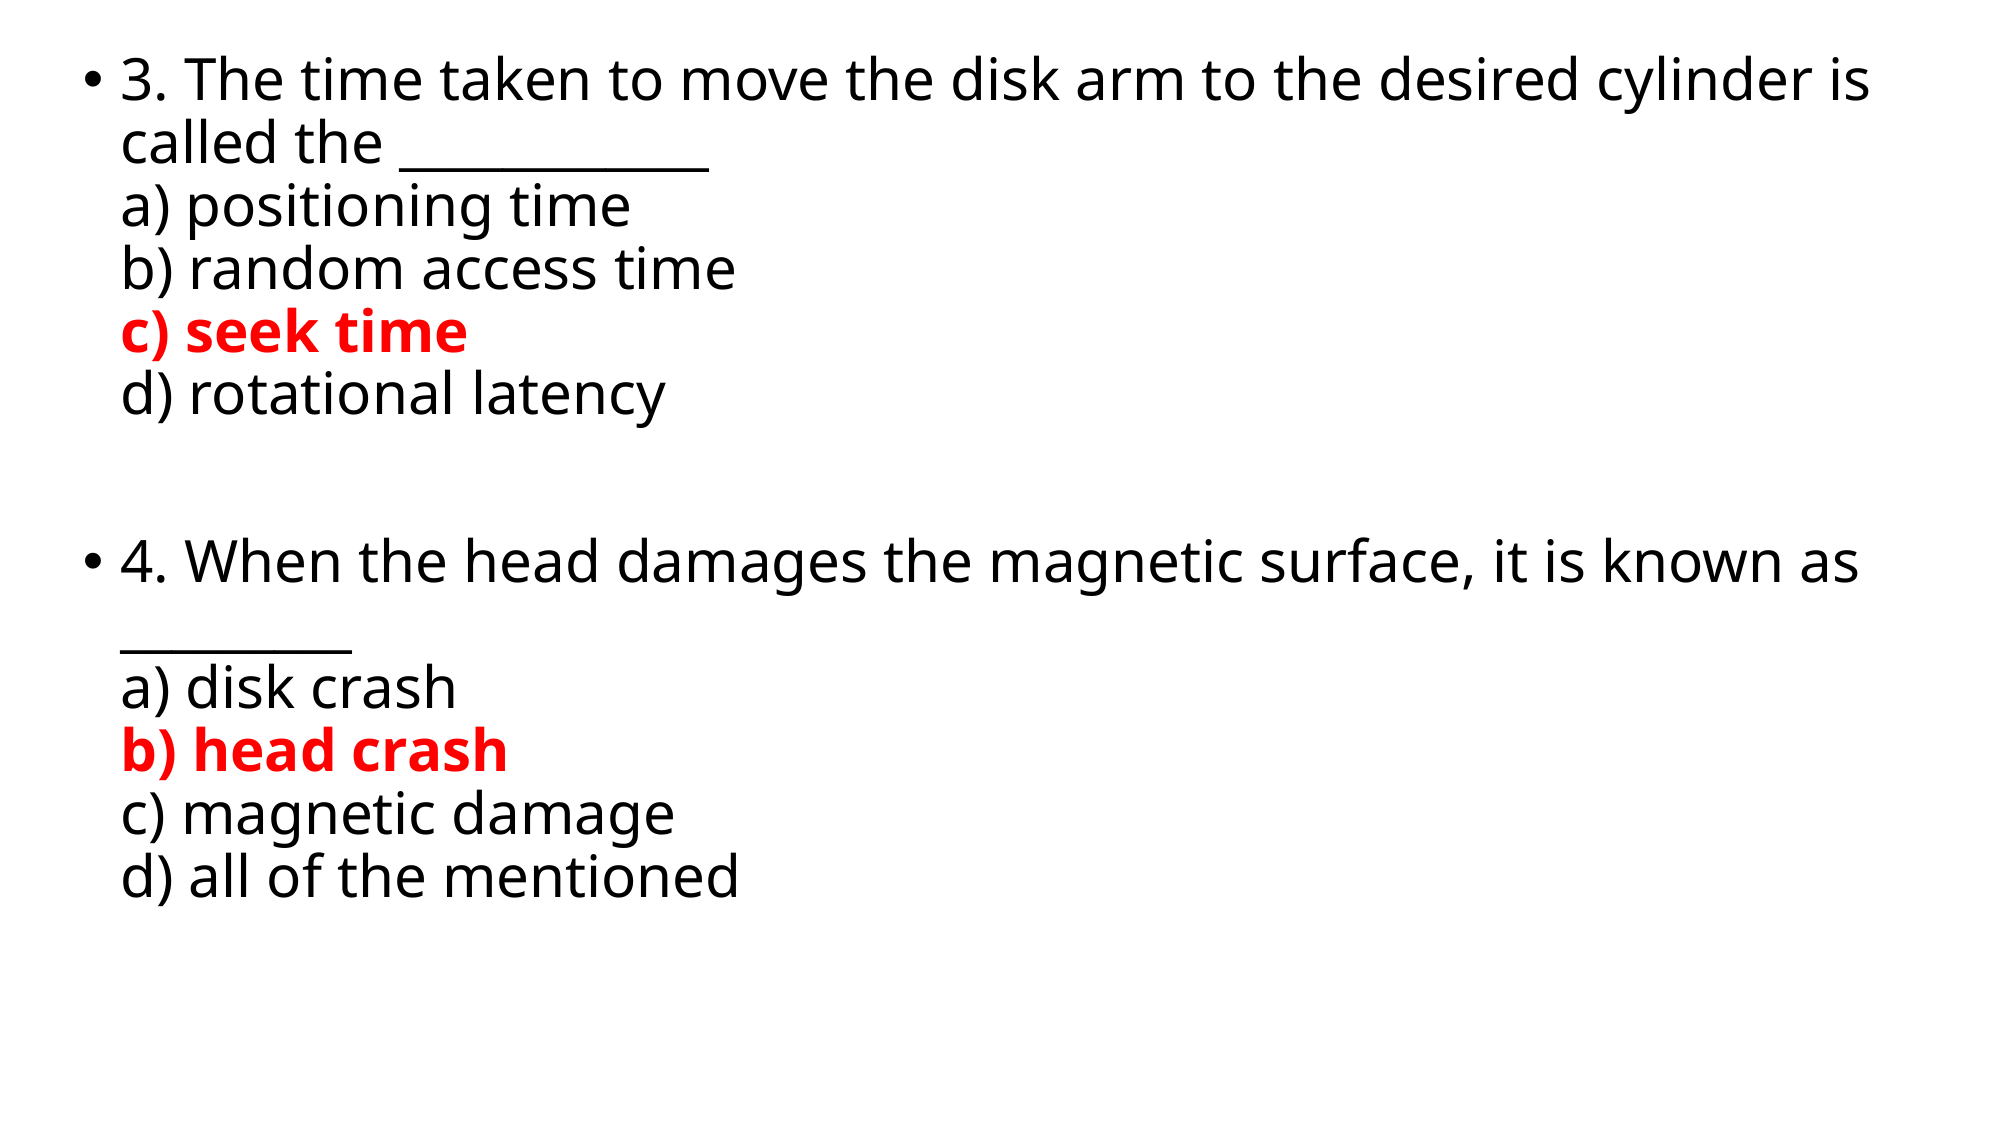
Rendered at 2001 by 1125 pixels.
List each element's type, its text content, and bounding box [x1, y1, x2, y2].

list 3. The time taken to move the disk arm to the desired cylinder is called the ____________ a) positioning time b) random access time c) seek time d) rotational latency 4. When the head damages the magnetic surface, it is known as _________ a) disk crash b) head crash c) magnetic damage d) all of the mentioned [67, 42, 1933, 1082]
